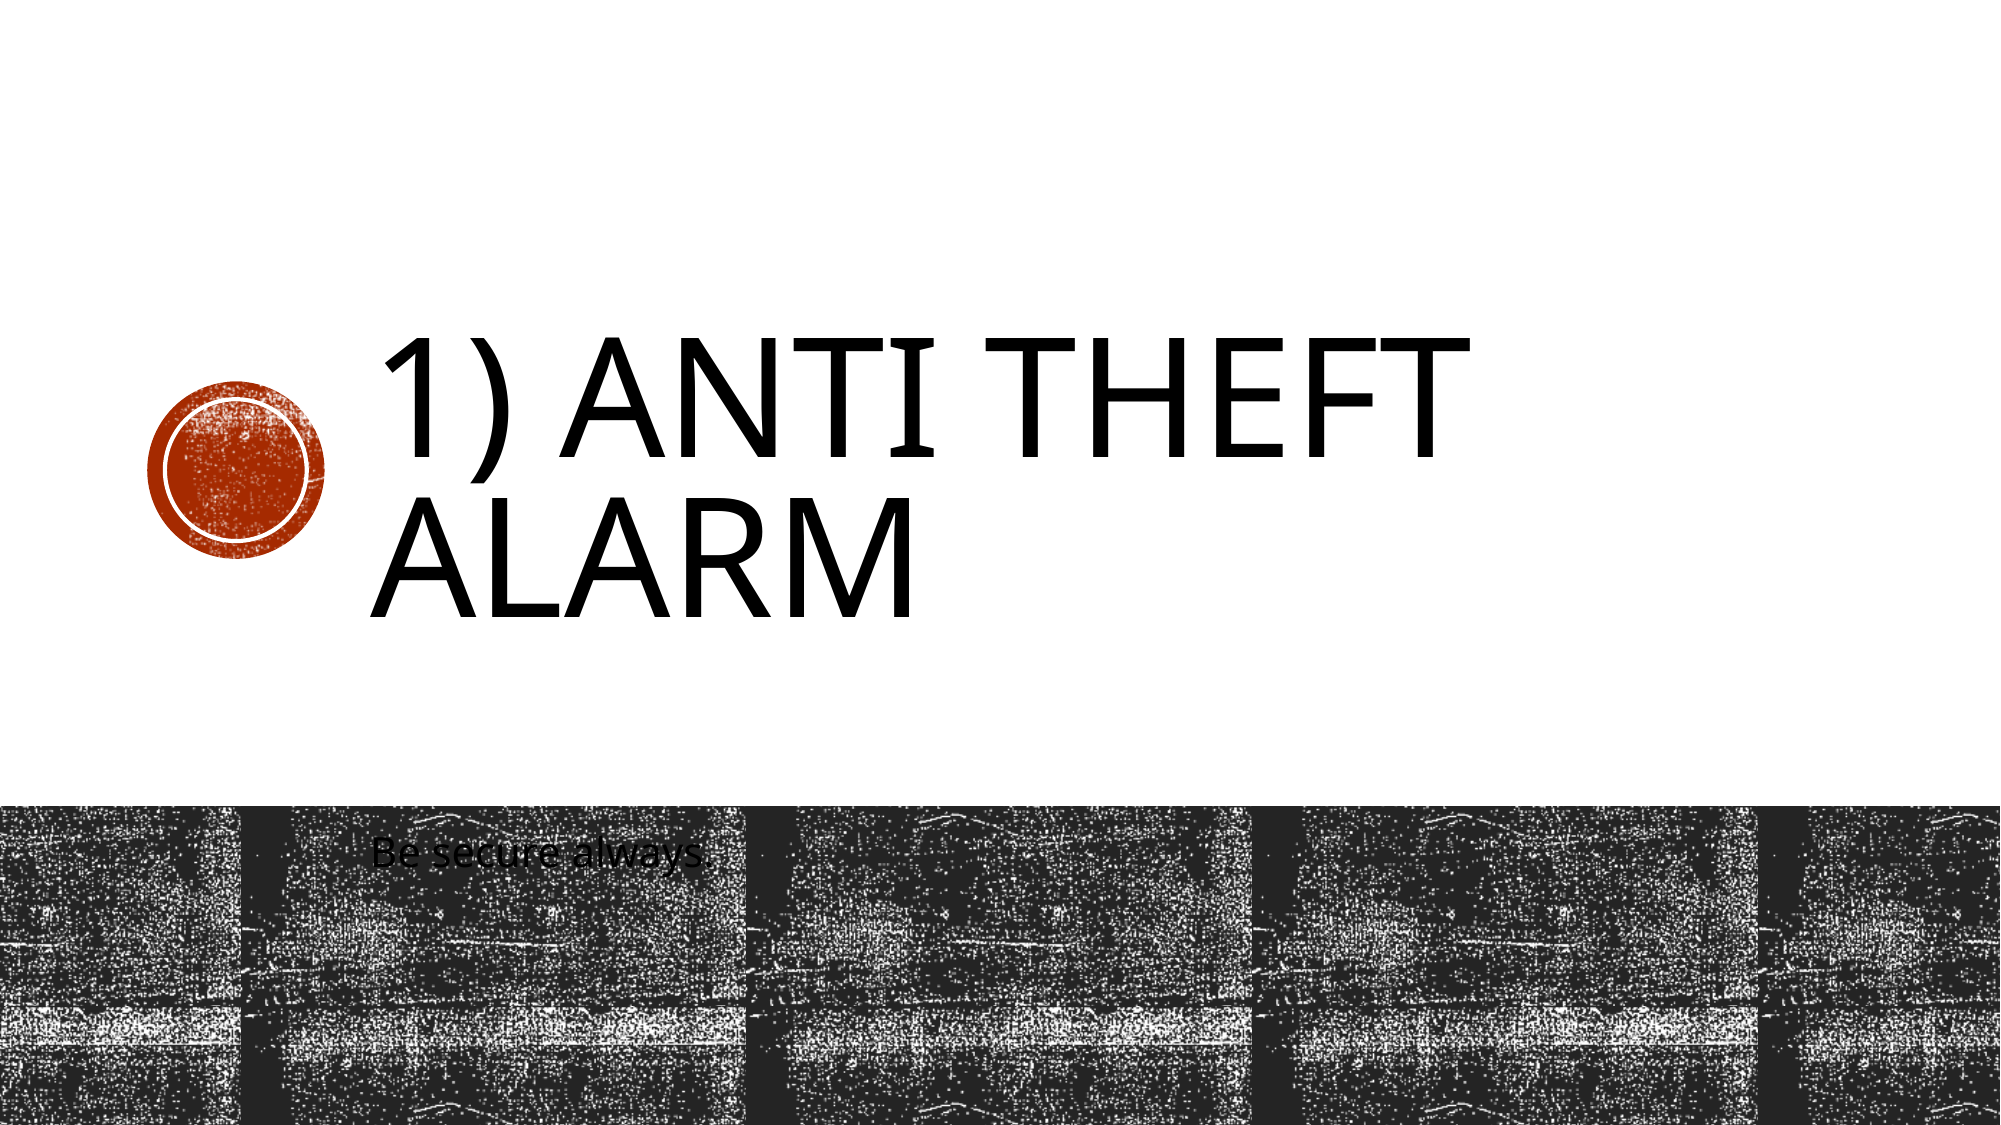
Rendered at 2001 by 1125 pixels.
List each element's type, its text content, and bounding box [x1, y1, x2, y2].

title 1) Anti theft alarm [355, 201, 1878, 779]
list Be secure always. [355, 823, 1841, 999]
